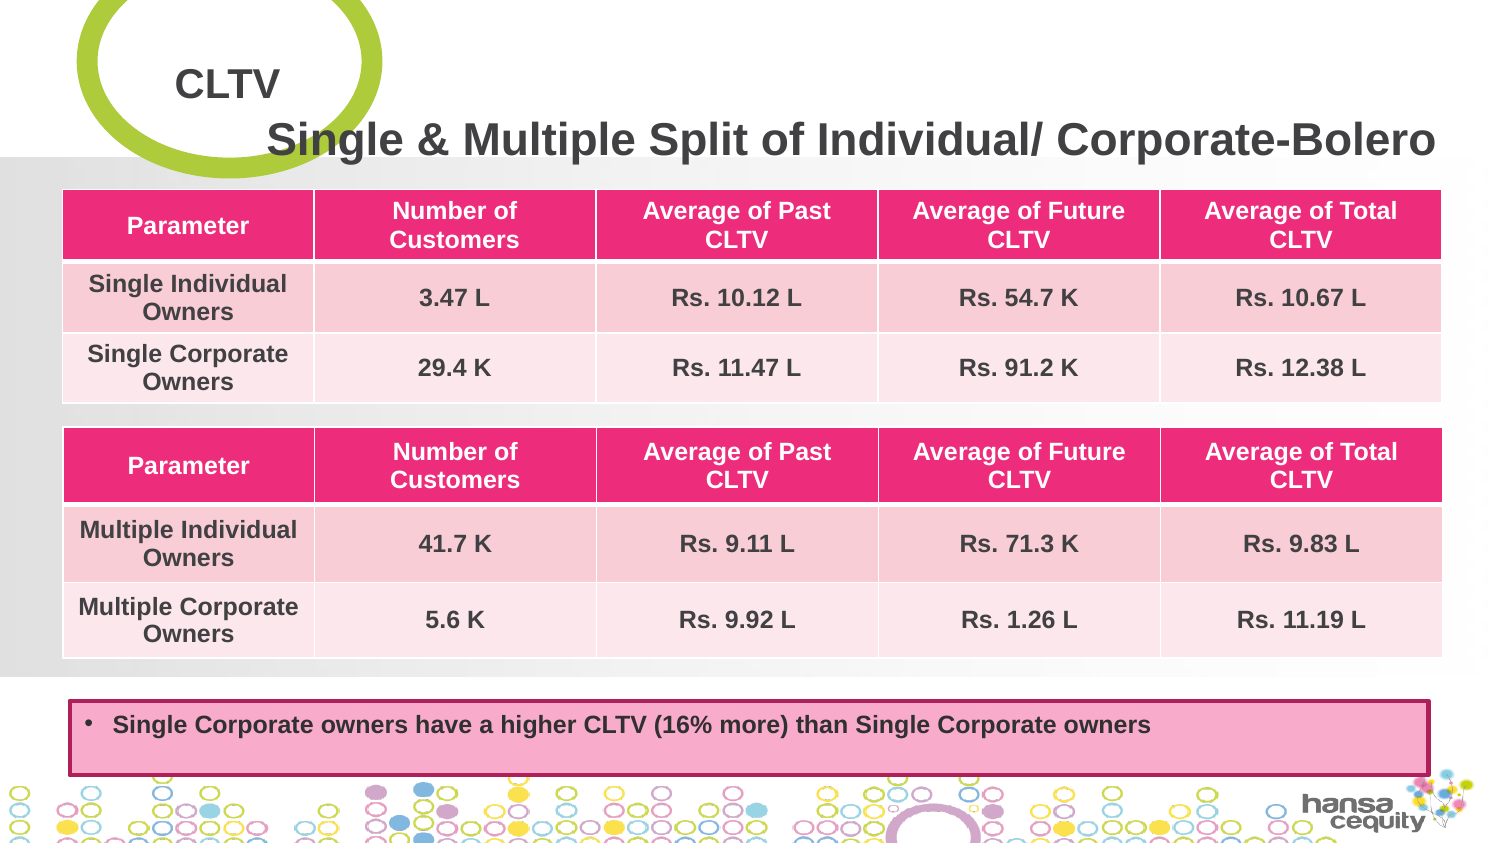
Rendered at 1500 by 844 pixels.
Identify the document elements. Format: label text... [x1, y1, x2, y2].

table_header Average of Total CLTV [1161, 428, 1442, 502]
table_cell Rs. 10.67 L [1161, 264, 1441, 332]
picture [0, 157, 1500, 677]
text_box Single Corporate owners have a higher CLTV (16% more) than Single Corporate owners [68, 699, 1431, 777]
table_header Number of Customers [315, 190, 595, 259]
table_header Parameter [63, 190, 313, 259]
text_box Single & Multiple Split of Individual/ Corporate-Bolero [251, 84, 1464, 190]
table_cell Rs. 12.38 L [1161, 334, 1441, 402]
table_header Average of Past CLTV [597, 190, 877, 259]
table_cell Rs. 9.92 L [597, 583, 878, 657]
table_cell Rs. 1.26 L [879, 583, 1160, 657]
picture [3, 746, 1500, 843]
table_cell Multiple Corporate Owners [64, 583, 314, 657]
table_cell Rs. 9.11 L [597, 507, 878, 582]
table_cell Rs. 10.12 L [597, 264, 877, 332]
table_cell Rs. 71.3 K [879, 507, 1160, 582]
table_cell Rs. 54.7 K [879, 264, 1159, 332]
table_cell 29.4 K [315, 334, 595, 402]
table_cell Rs. 91.2 K [879, 334, 1159, 402]
table_cell Rs. 11.19 L [1161, 583, 1442, 657]
table_cell Rs. 11.47 L [597, 334, 877, 402]
table_header Average of Past CLTV [597, 428, 878, 502]
table_header Number of Customers [315, 428, 596, 502]
table_cell 5.6 K [315, 583, 596, 657]
table_cell 3.47 L [315, 264, 595, 332]
table_header Average of Total CLTV [1161, 190, 1441, 259]
table_cell Single Individual Owners [63, 264, 313, 332]
table_header Average of Future CLTV [879, 428, 1160, 502]
table_cell 41.7 K [315, 507, 596, 582]
table_header Parameter [64, 428, 314, 502]
table_cell Multiple Individual Owners [64, 507, 314, 582]
table_header Average of Future CLTV [879, 190, 1159, 259]
list CLTV [97, 0, 358, 165]
table_cell Single Corporate Owners [63, 334, 313, 402]
table_cell Rs. 9.83 L [1161, 507, 1442, 582]
